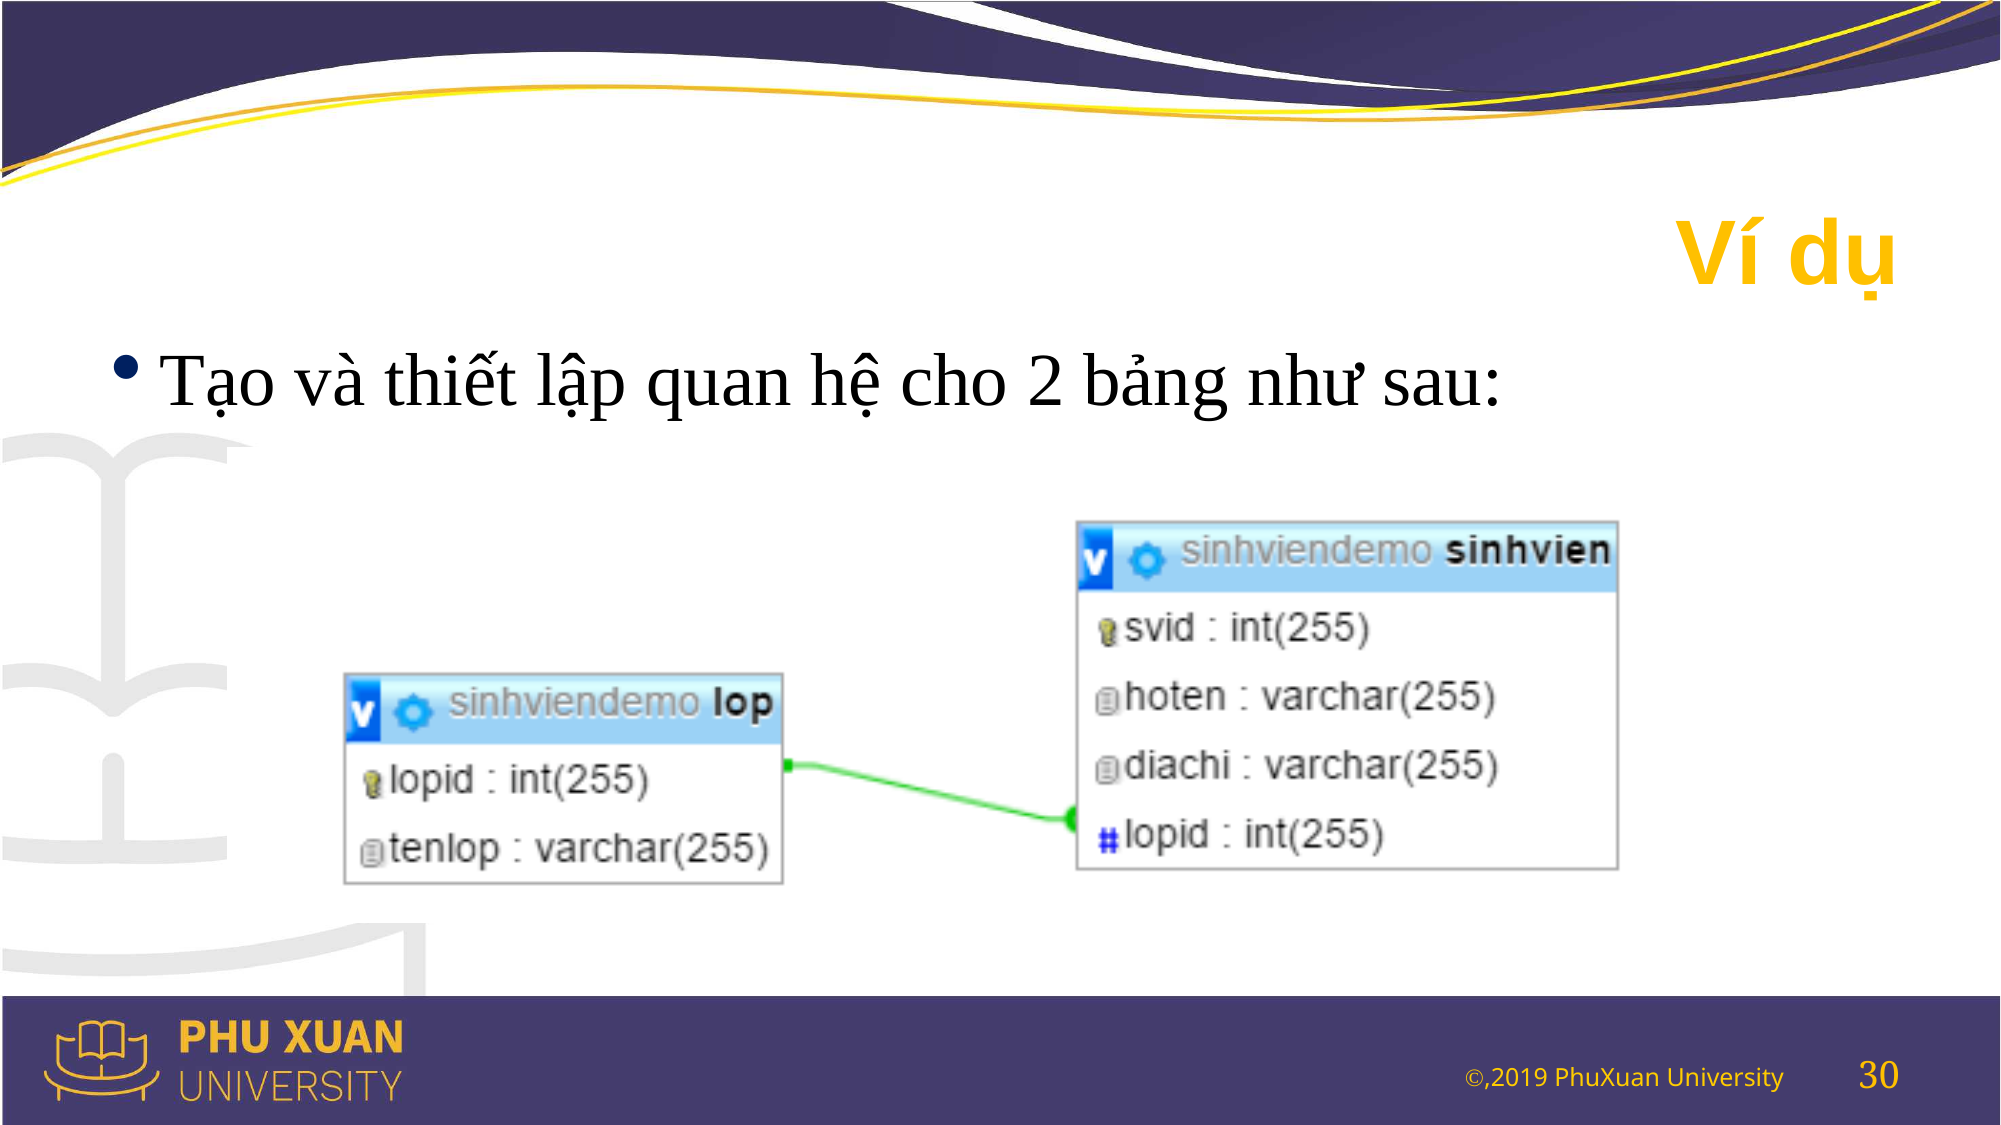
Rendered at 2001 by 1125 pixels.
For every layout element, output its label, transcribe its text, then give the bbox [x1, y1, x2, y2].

picture [0, 0, 2001, 1125]
slide_number 30 [1733, 1042, 1900, 1103]
list Tạo và thiết lập quan hệ cho 2 bảng như sau: [99, 322, 1900, 1043]
title Ví dụ [99, 115, 1900, 304]
